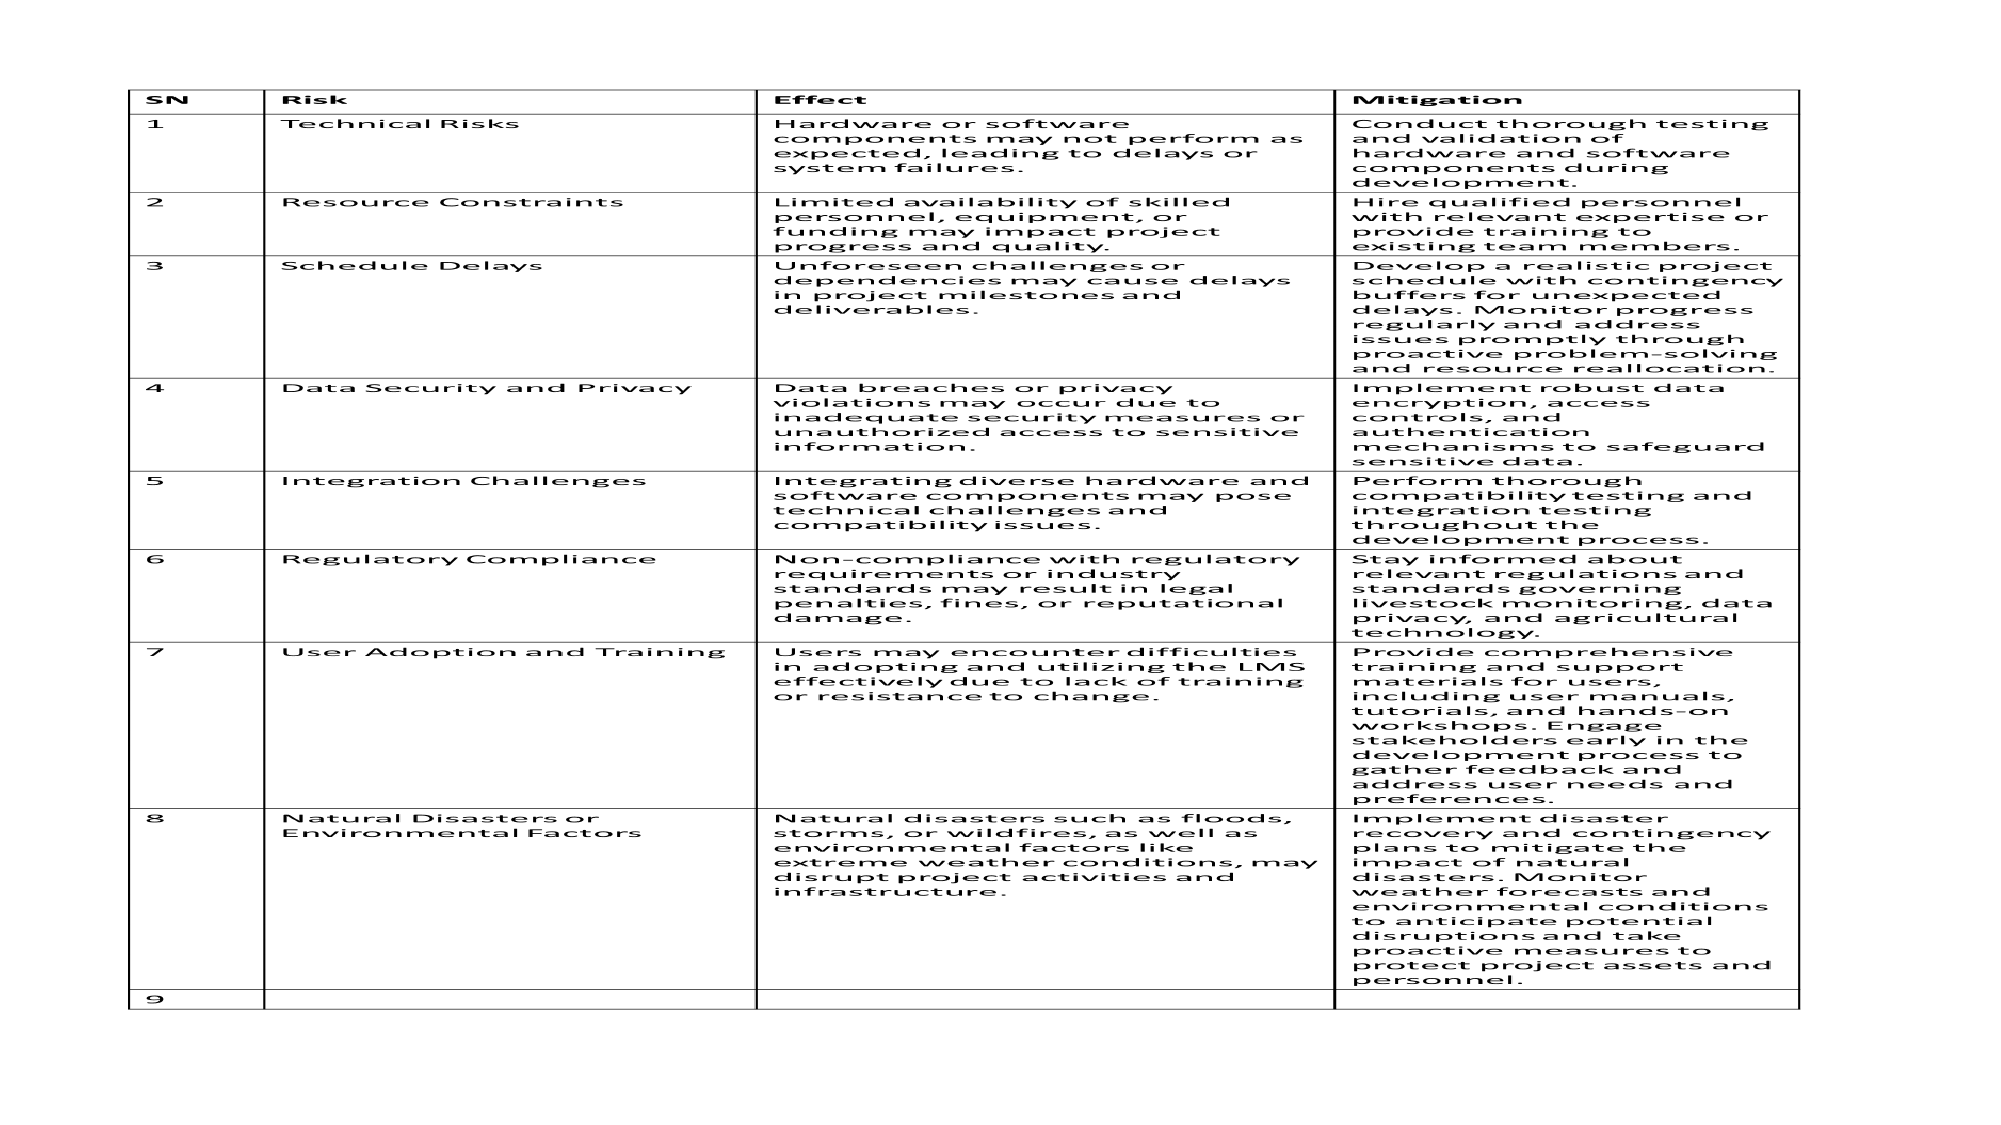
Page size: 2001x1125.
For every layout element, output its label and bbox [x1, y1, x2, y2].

list [127, 88, 1802, 1014]
